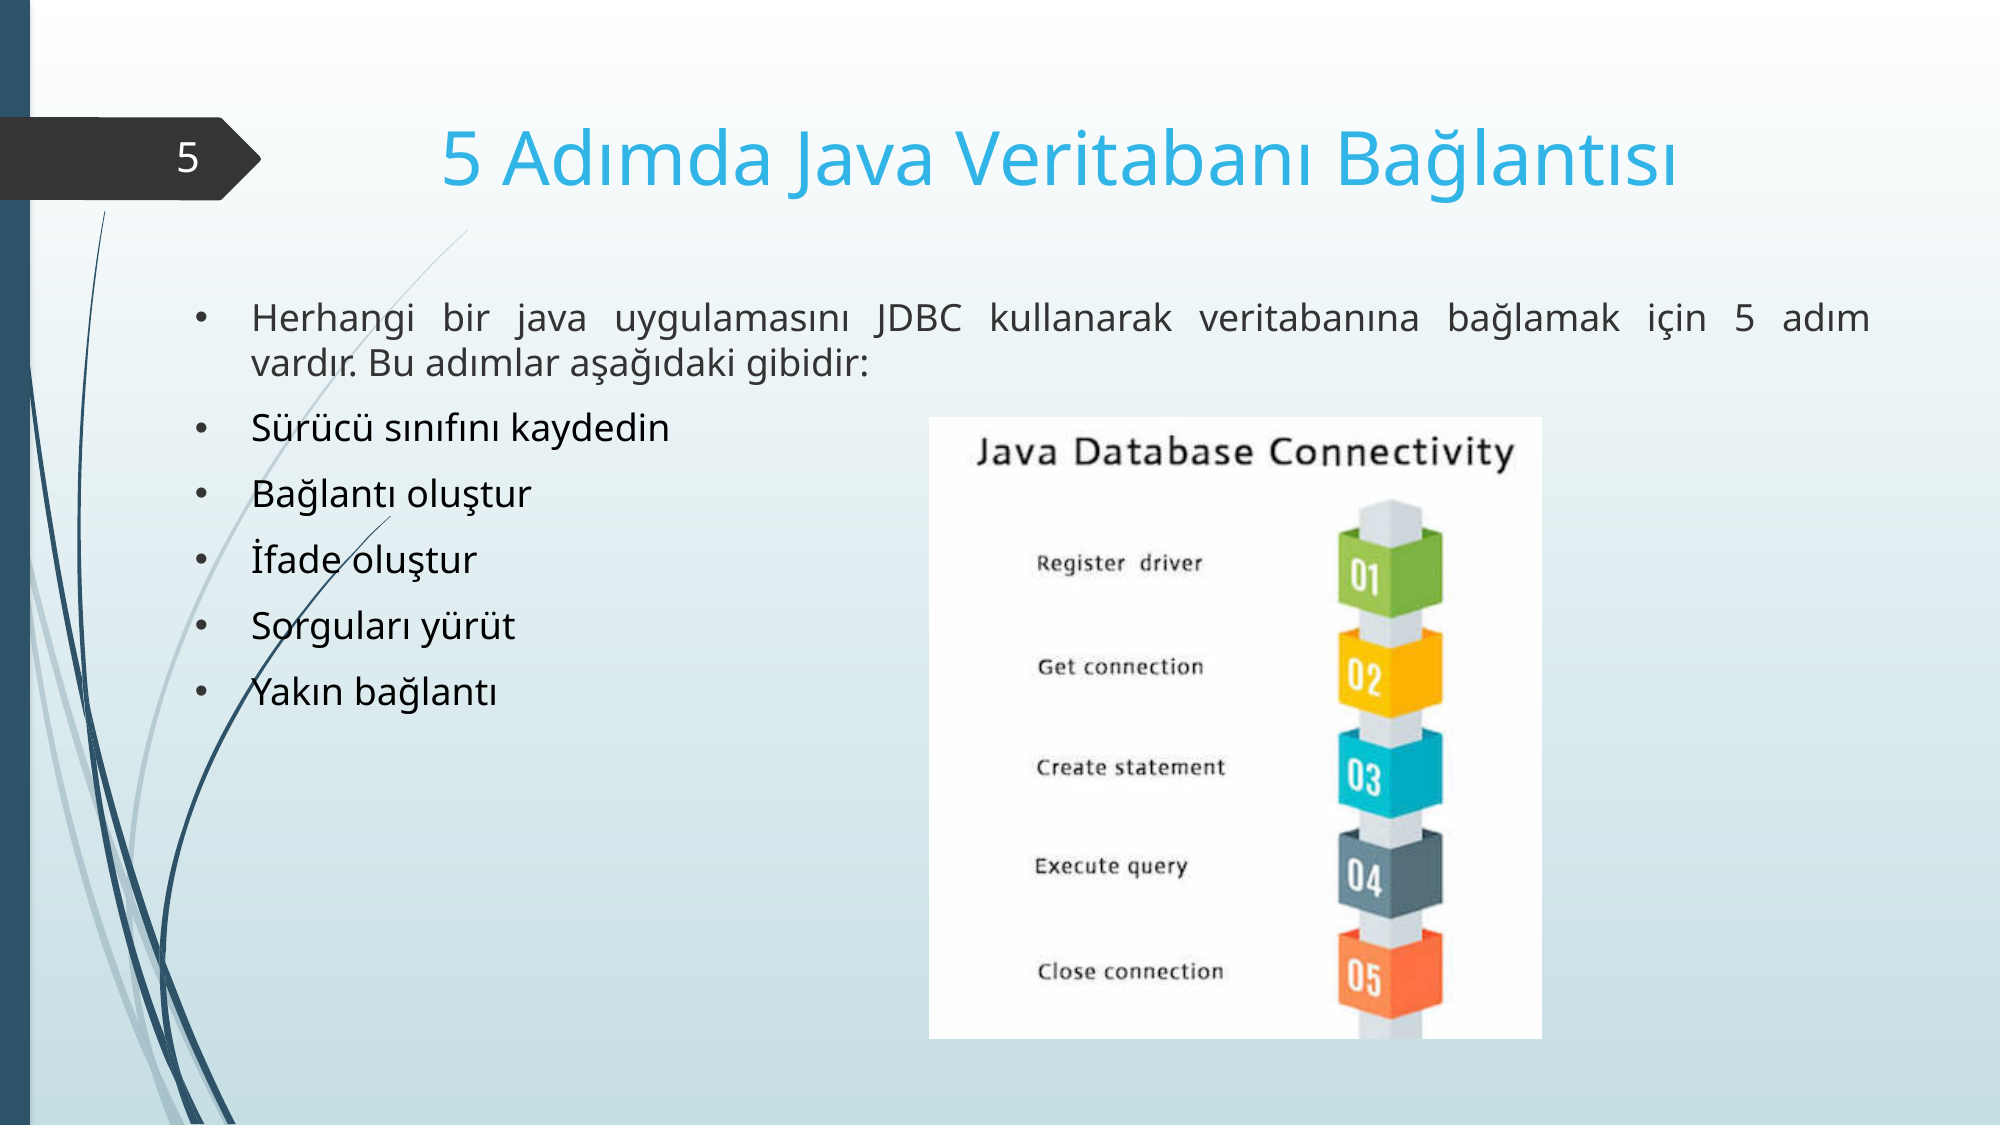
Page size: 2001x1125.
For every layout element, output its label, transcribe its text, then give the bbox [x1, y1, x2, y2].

list Herhangi bir java uygulamasını JDBC kullanarak veritabanına bağlamak için 5 adım vardır. Bu adımlar aşağıdaki gibidir: Sürücü sınıfını kaydedin Bağlantı oluştur İfade oluştur Sorguları yürüt Yakın bağlantı [179, 286, 1888, 1039]
picture [928, 416, 1542, 1040]
title 5 Adımda Java Veritabanı Bağlantısı [425, 102, 1888, 286]
slide_number 5 [87, 129, 216, 190]
